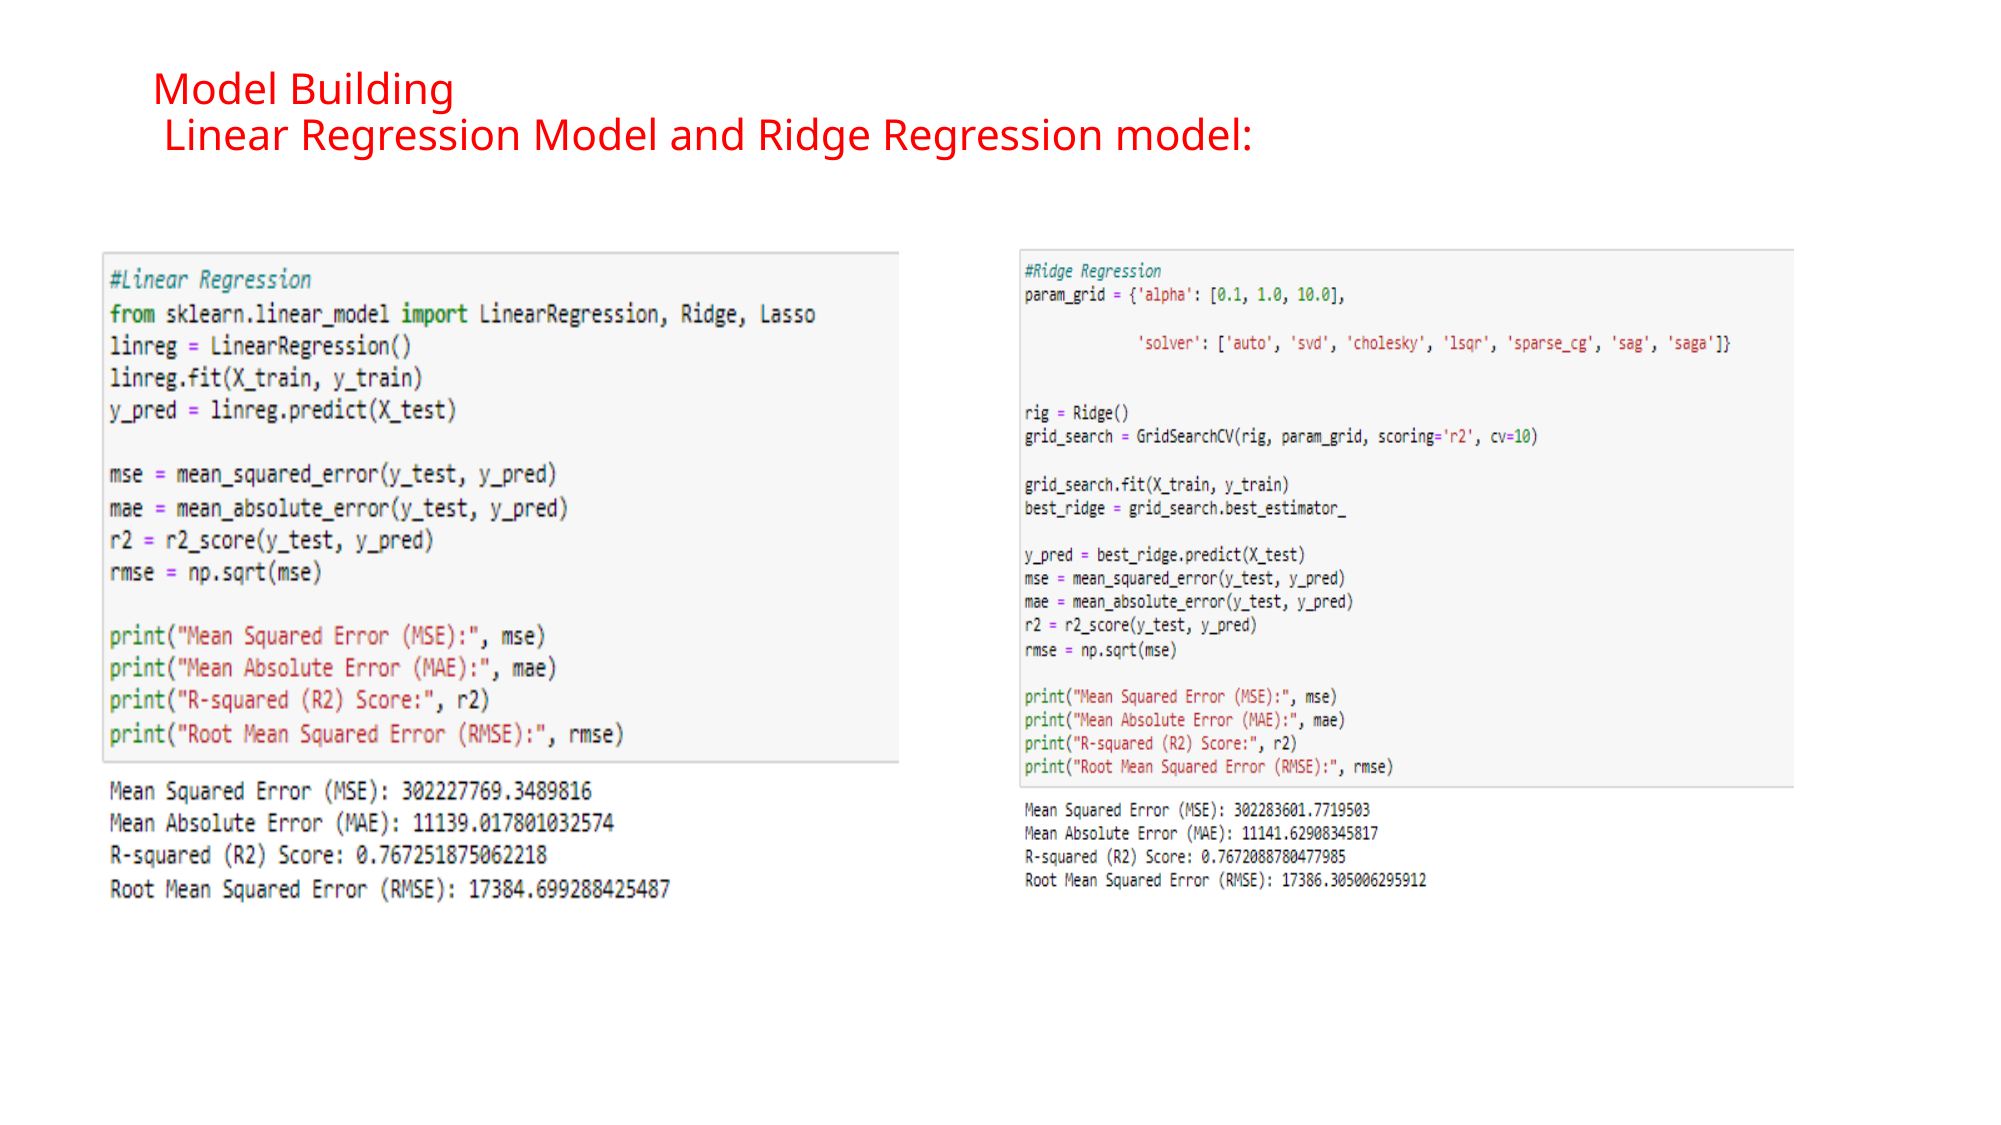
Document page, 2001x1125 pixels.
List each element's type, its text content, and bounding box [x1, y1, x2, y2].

picture [1017, 241, 1794, 895]
title Model Building Linear Regression Model and Ridge Regression model: [137, 59, 1863, 168]
picture [92, 241, 899, 919]
